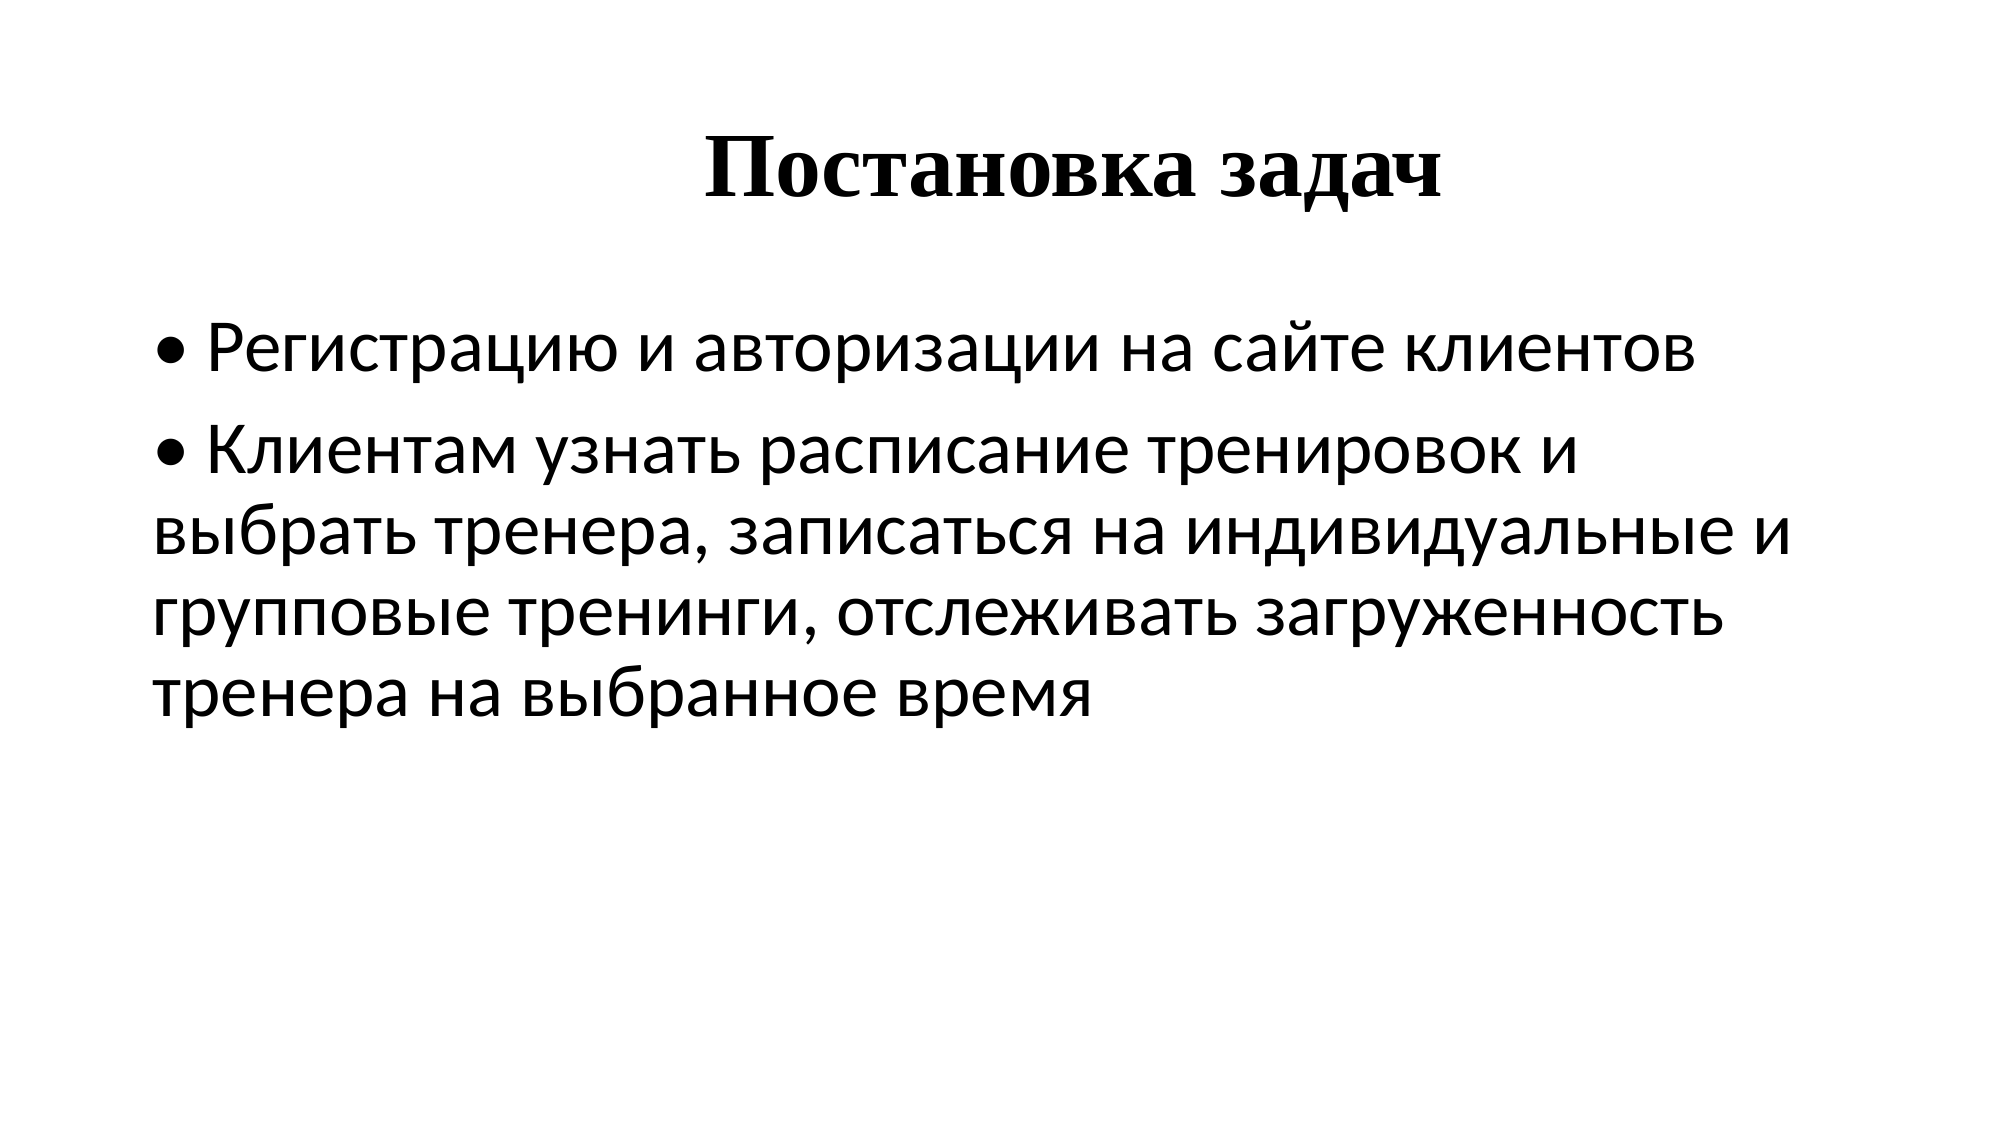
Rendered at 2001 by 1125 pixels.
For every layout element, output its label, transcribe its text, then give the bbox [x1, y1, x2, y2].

title Постановка задач [689, 57, 1507, 276]
list • Регистрацию и авторизации на сайте клиентов • Клиентам узнать расписание тренировок и выбрать тренера, записаться на индивидуальные и групповые тренинги, отслеживать загруженность тренера на выбранное время [137, 299, 1863, 1014]
